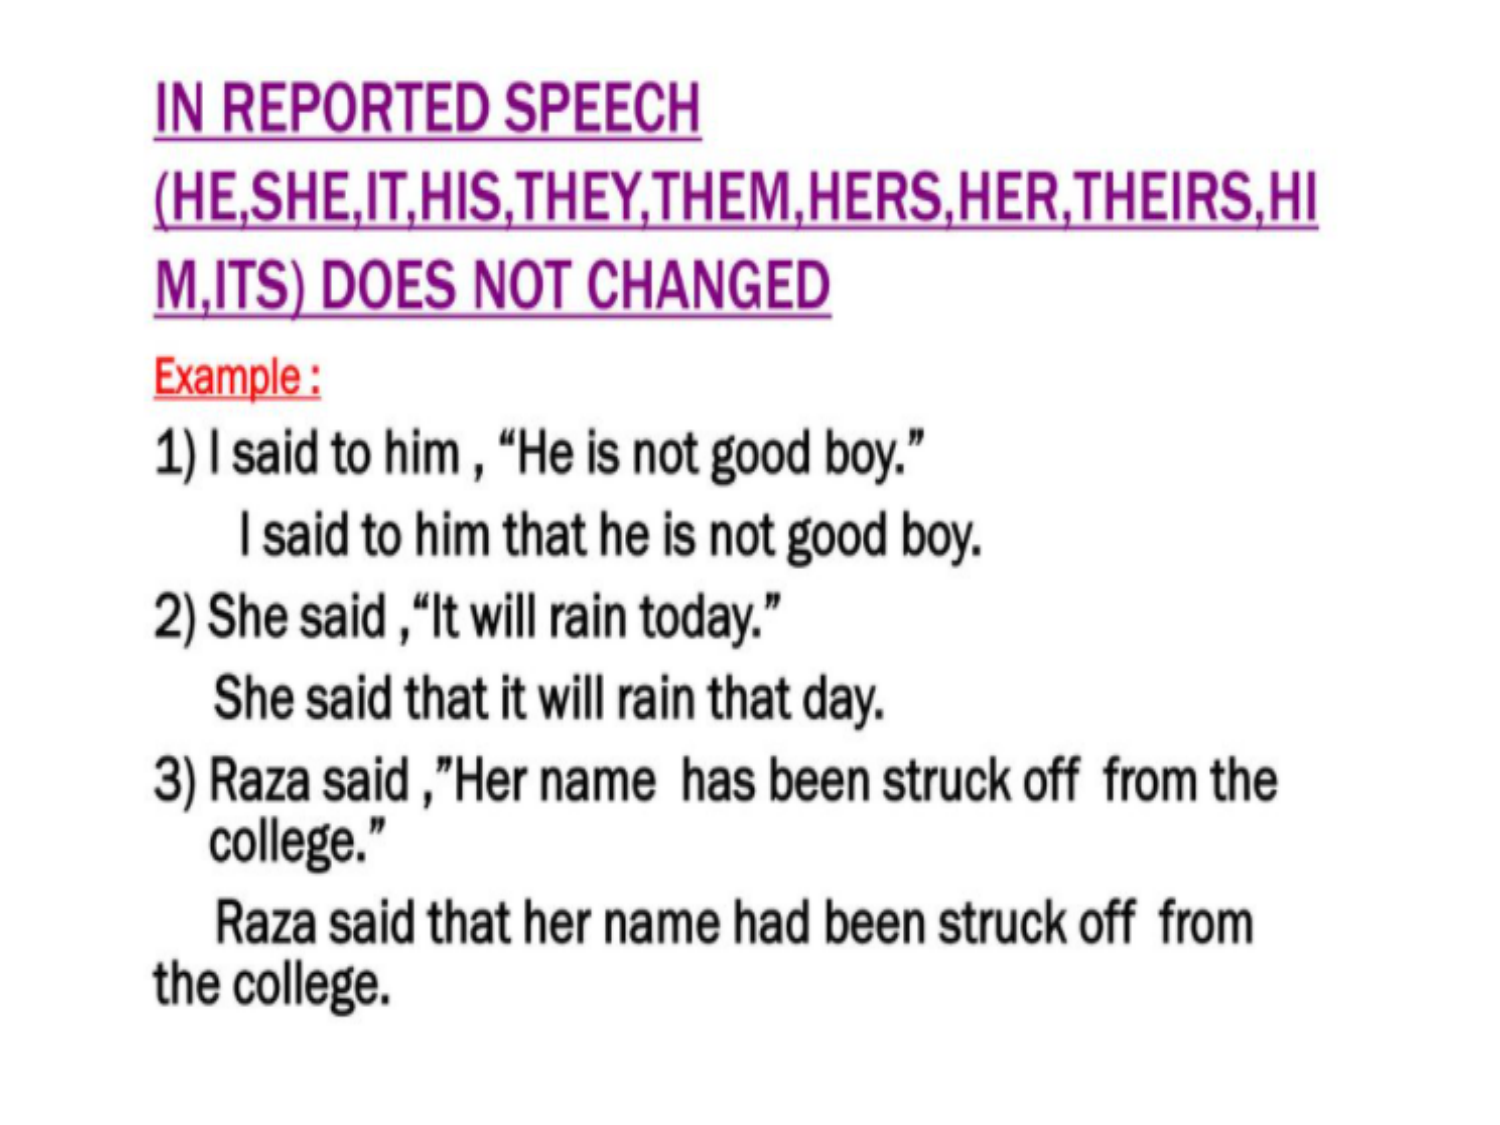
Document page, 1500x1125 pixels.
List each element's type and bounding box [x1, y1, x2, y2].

picture [76, 66, 1436, 1059]
